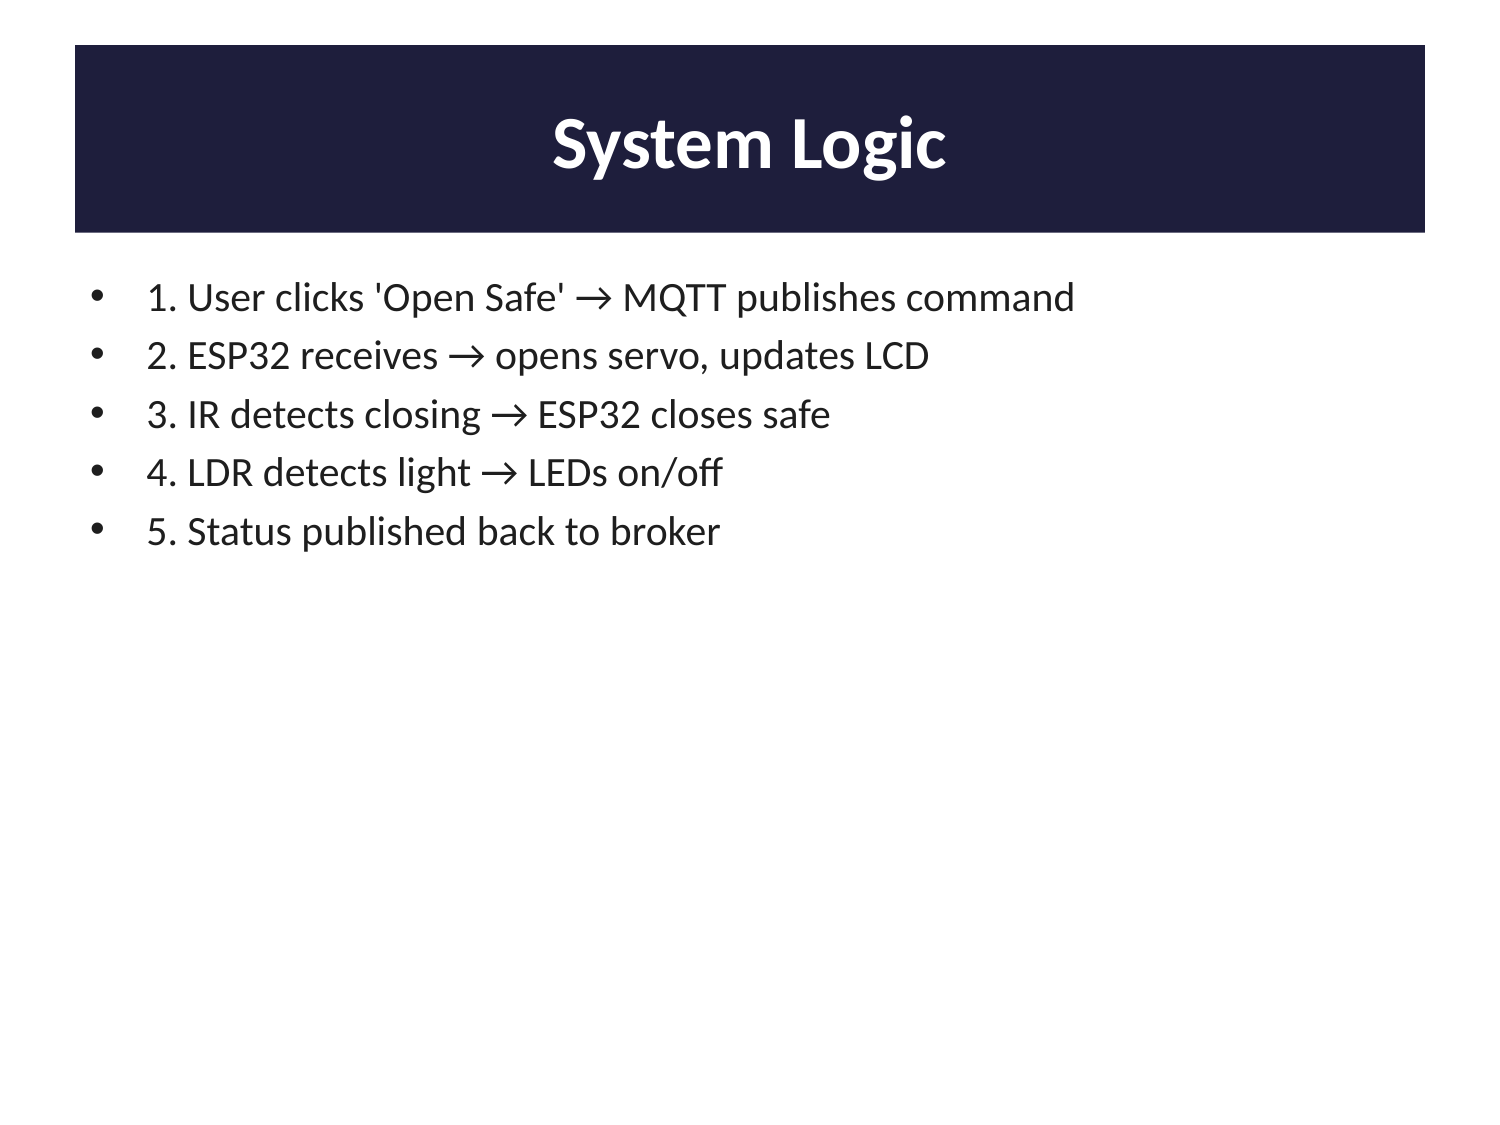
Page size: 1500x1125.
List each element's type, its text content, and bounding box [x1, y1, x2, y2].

title System Logic [75, 45, 1425, 233]
list 1. User clicks 'Open Safe' → MQTT publishes command 2. ESP32 receives → opens servo, updates LCD 3. IR detects closing → ESP32 closes safe 4. LDR detects light → LEDs on/off 5. Status published back to broker [75, 262, 1425, 1005]
